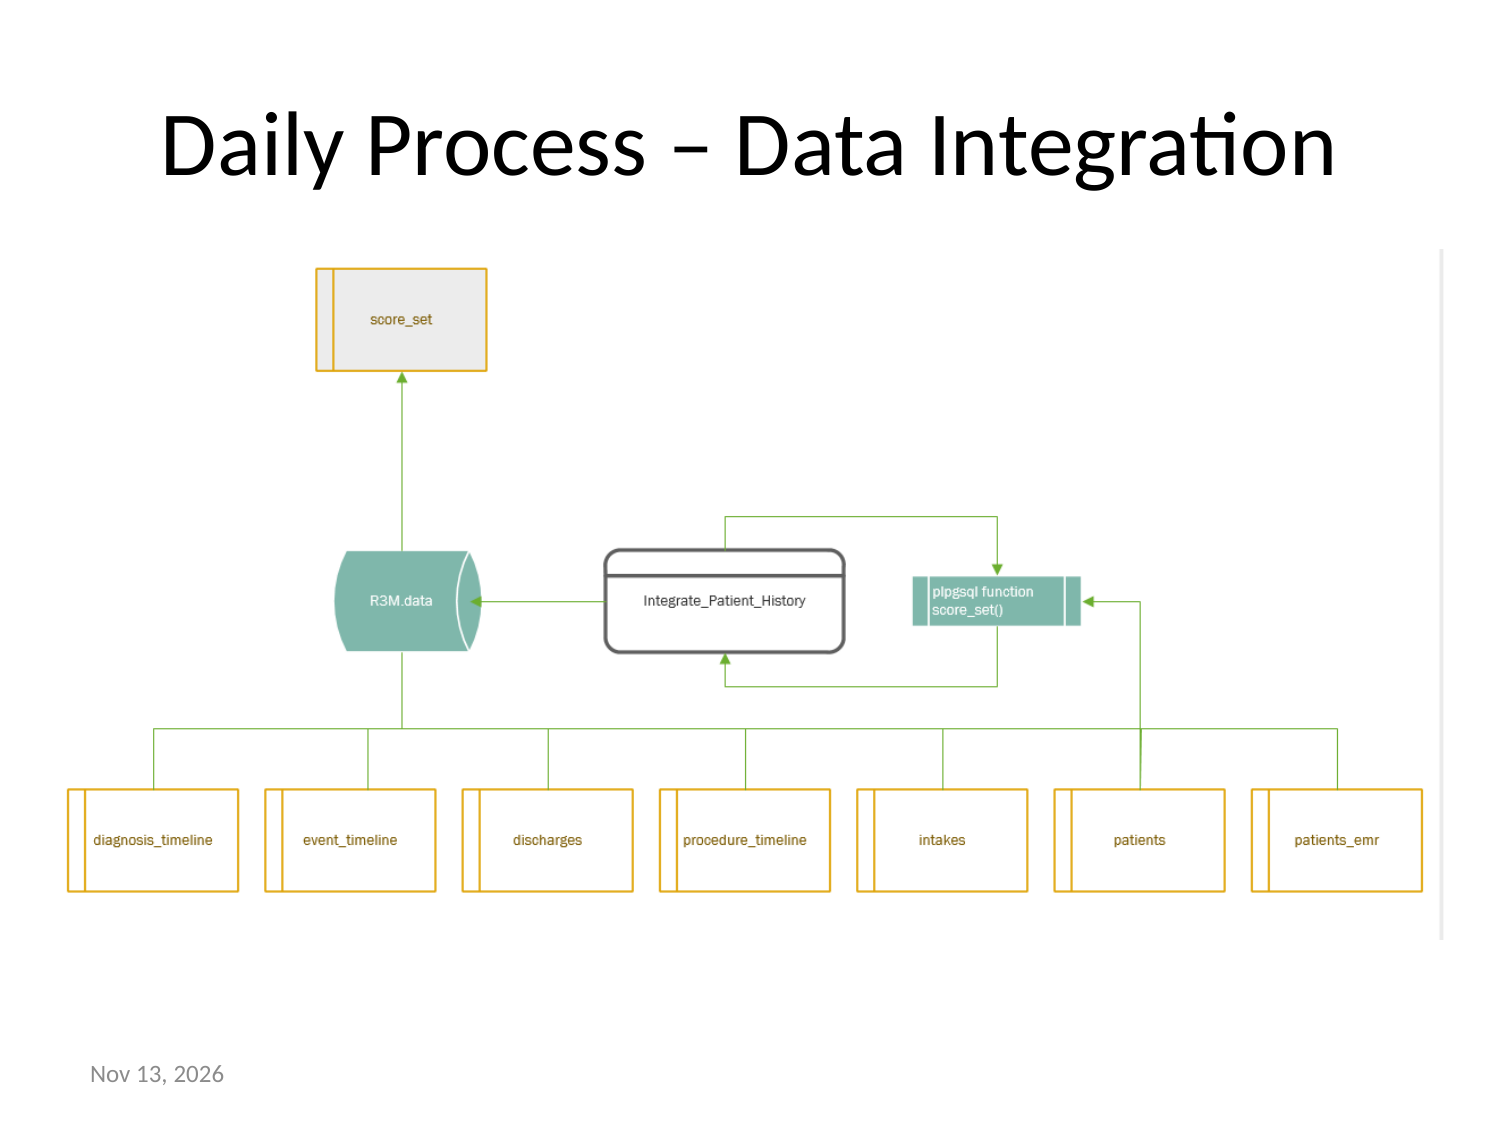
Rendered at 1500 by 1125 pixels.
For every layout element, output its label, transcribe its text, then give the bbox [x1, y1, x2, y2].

slide_number Apr-16 [75, 1042, 425, 1103]
picture [49, 249, 1444, 941]
title Daily Process – Data Integration [75, 45, 1425, 233]
